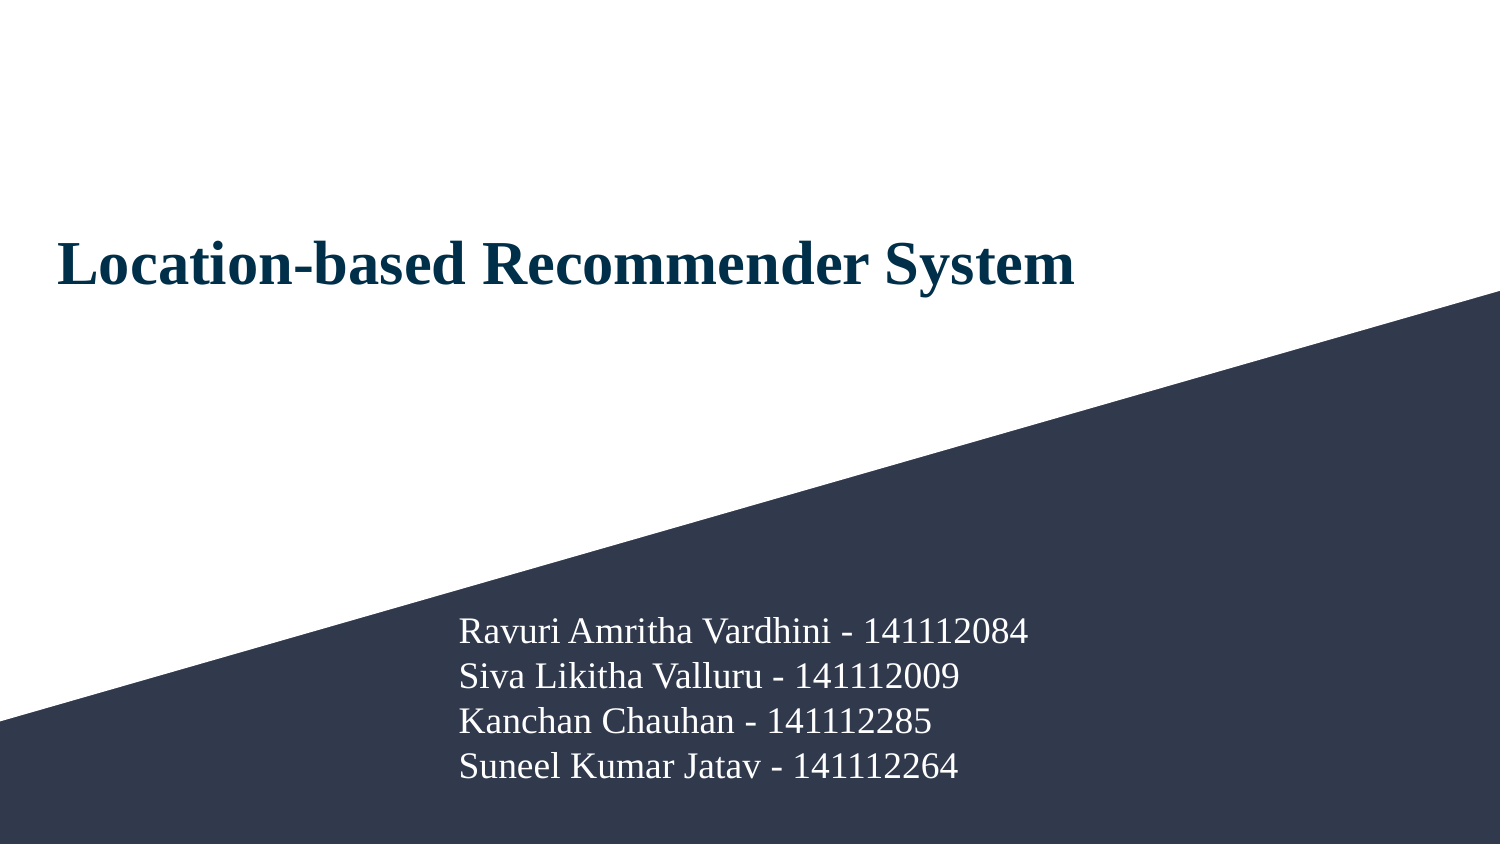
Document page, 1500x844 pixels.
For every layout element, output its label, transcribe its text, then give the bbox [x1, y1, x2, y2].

subtitle Ravuri Amritha Vardhini - 141112084 Siva Likitha Valluru - 141112009 Kanchan Chauhan - 141112285 Suneel Kumar Jatav - 141112264 [443, 590, 1500, 807]
title Location-based Recommender System [42, 207, 1441, 338]
